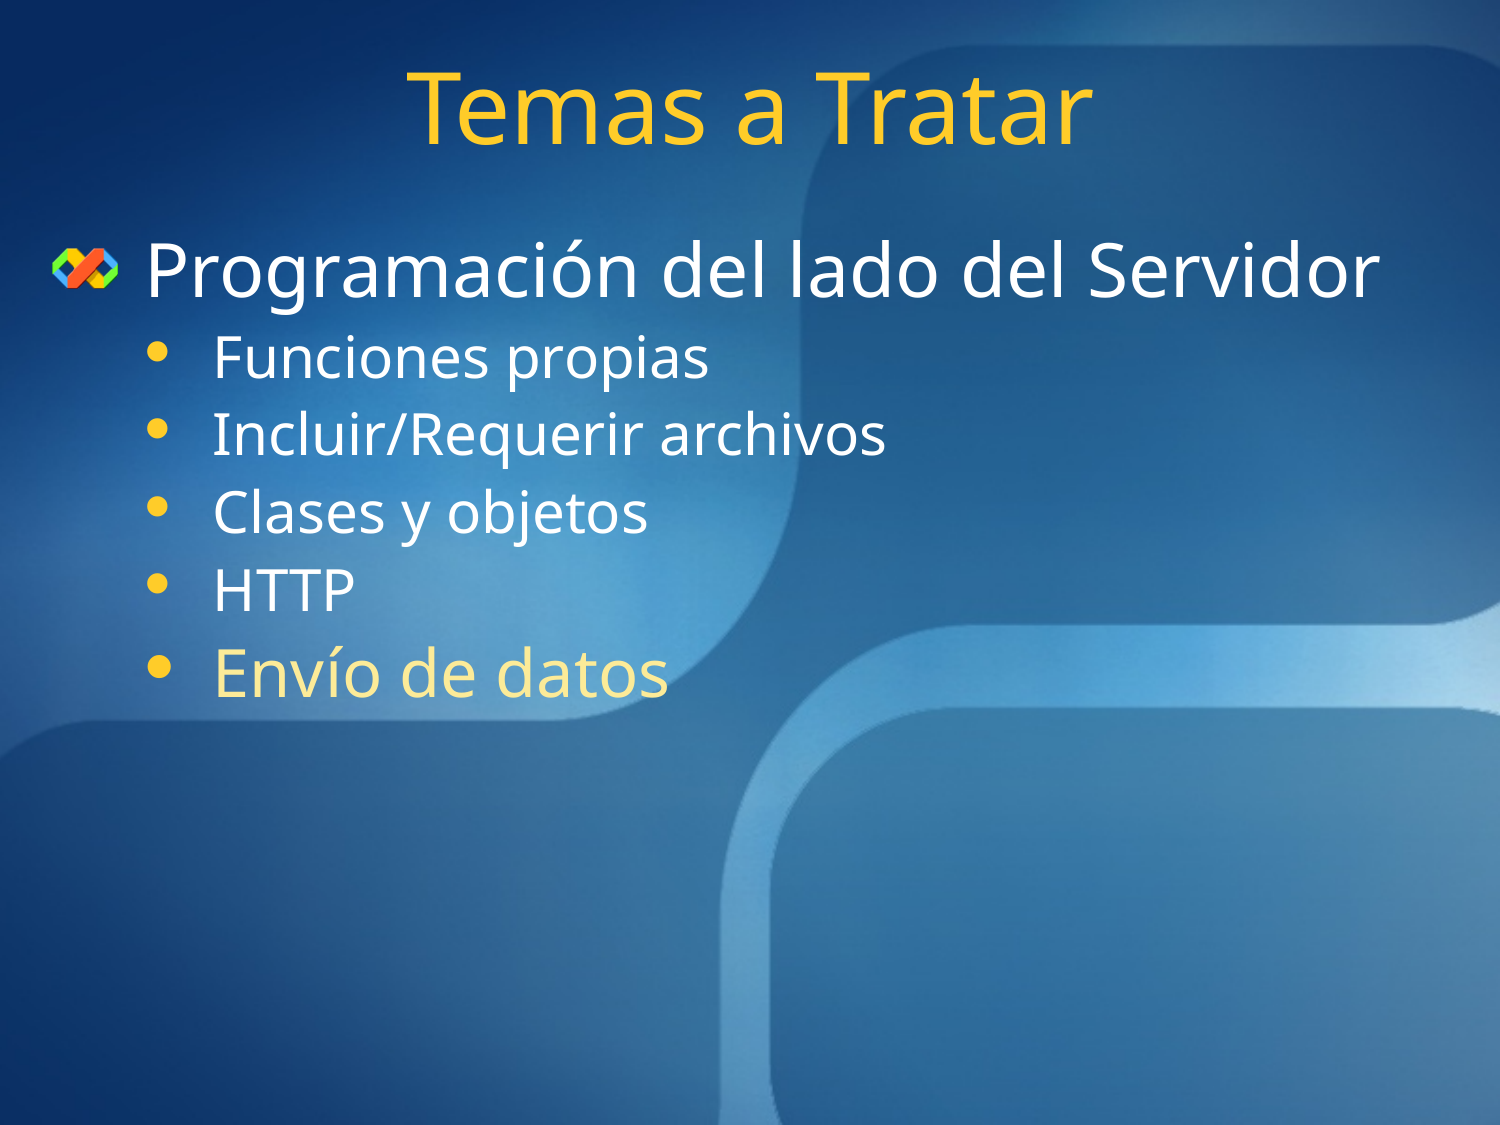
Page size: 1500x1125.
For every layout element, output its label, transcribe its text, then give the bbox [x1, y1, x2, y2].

title Temas a Tratar [62, 50, 1440, 176]
list Programación del lado del Servidor Funciones propias Incluir/Requerir archivos Clases y objetos HTTP Envío de datos [37, 224, 1426, 741]
picture [0, 0, 1500, 1125]
